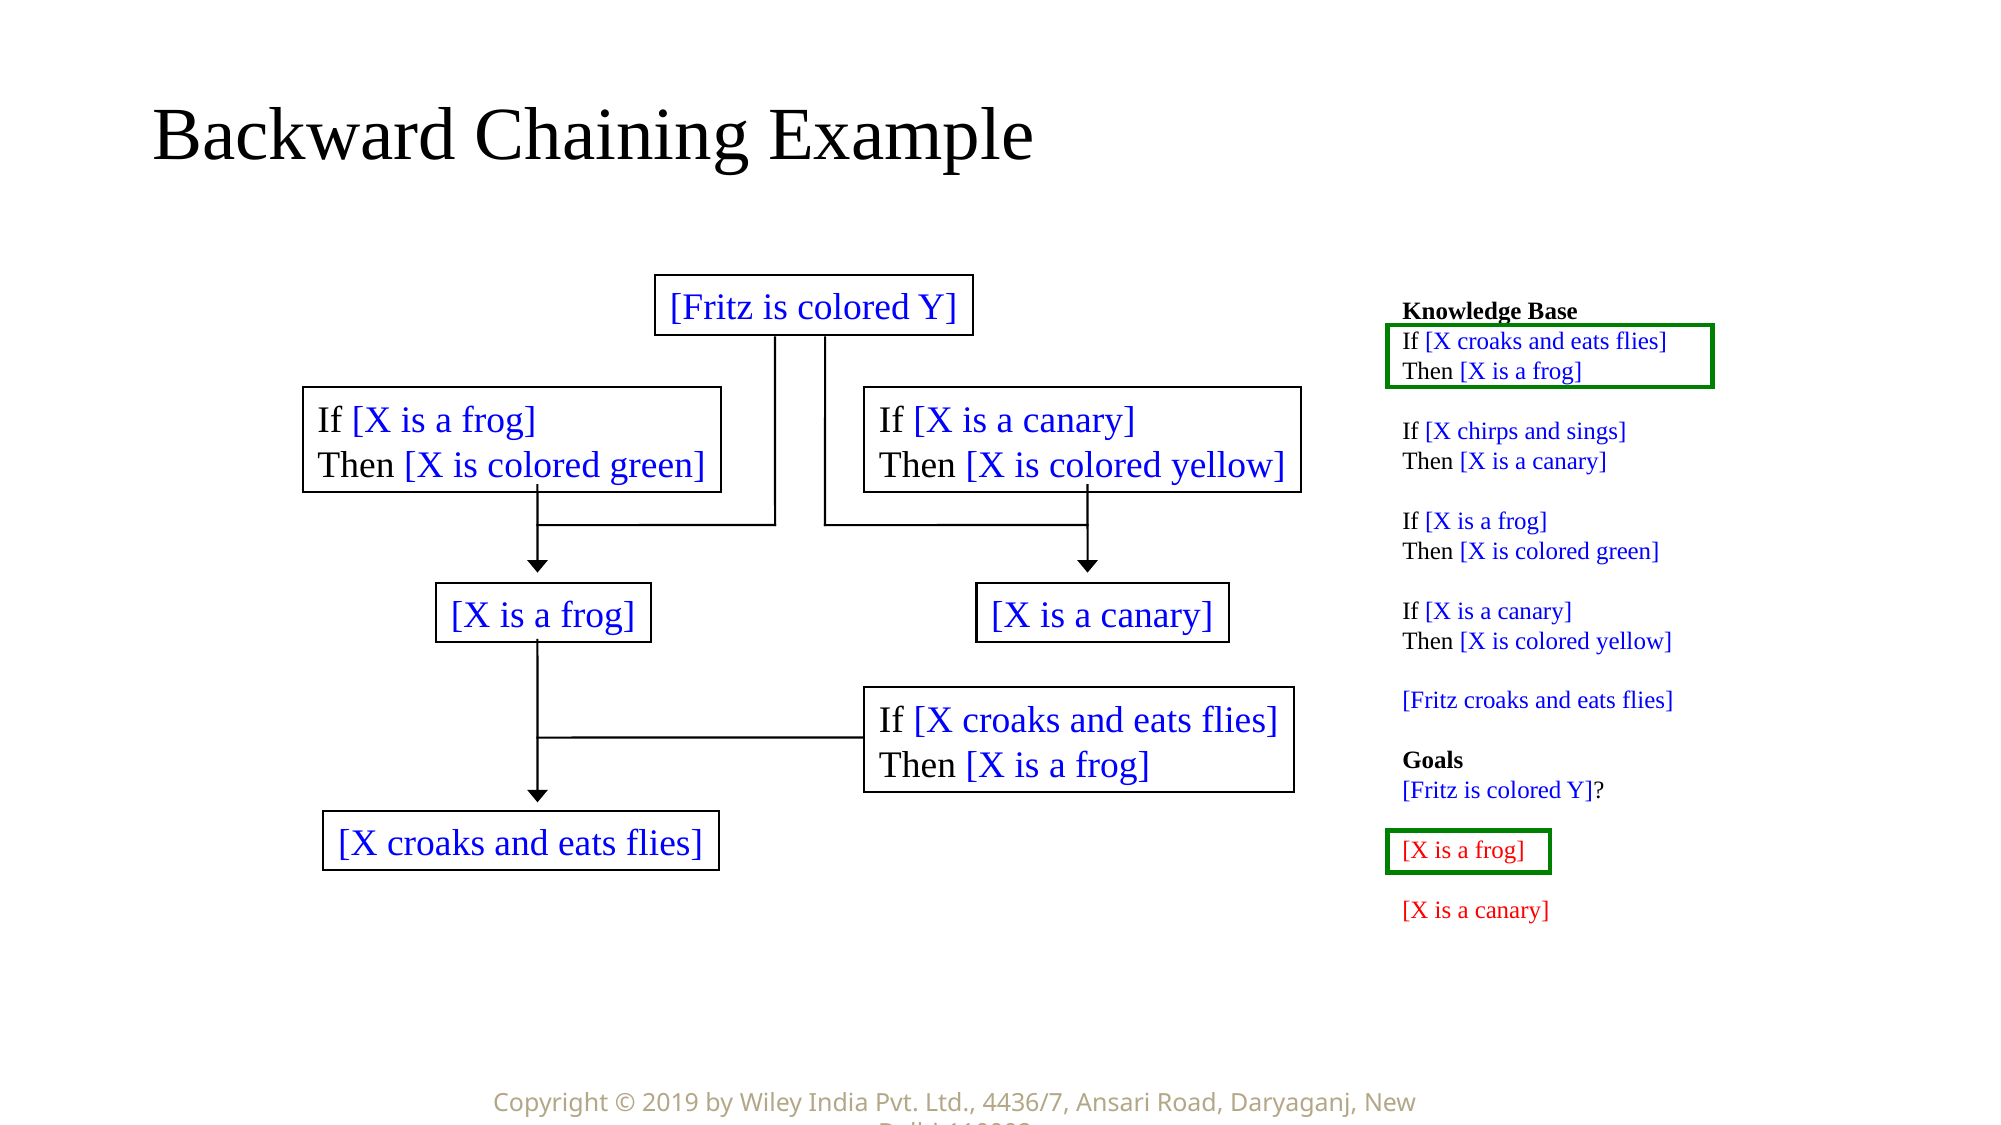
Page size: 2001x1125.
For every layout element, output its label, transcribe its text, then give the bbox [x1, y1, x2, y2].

text_box If [X croaks and eats flies] Then [X is a frog] [864, 687, 1294, 793]
text_box [527, 526, 548, 573]
text_box [X is a canary] [976, 582, 1229, 643]
text_box [1077, 526, 1098, 573]
text_box [X croaks and eats flies] [323, 810, 719, 871]
title Backward Chaining Example [137, 59, 1863, 211]
text_box [Fritz is colored Y] [655, 274, 973, 335]
text_box [1387, 830, 1550, 873]
text_box Copyright © 2019 by Wiley India Pvt. Ltd., 4436/7, Ansari Road, Daryaganj, New Delhi-110002 [455, 1079, 1456, 1125]
text_box If [X is a frog] Then [X is colored green] [302, 387, 721, 493]
text_box [X is a frog] [436, 582, 651, 643]
text_box If [X is a canary] Then [X is colored yellow] [864, 387, 1302, 493]
text_box Knowledge Base If [X croaks and eats flies] Then [X is a frog] If [X chirps and sings] Then [X is a canary] If [X is a frog] Then [X is colored green] If [X is a canary] Then [X is colored yellow] [Fritz croaks and eats flies] Goals [Fritz is colored Y]? [X is a frog] [X is a canary] [1387, 287, 1725, 1041]
text_box [527, 738, 548, 803]
text_box [1387, 324, 1713, 388]
